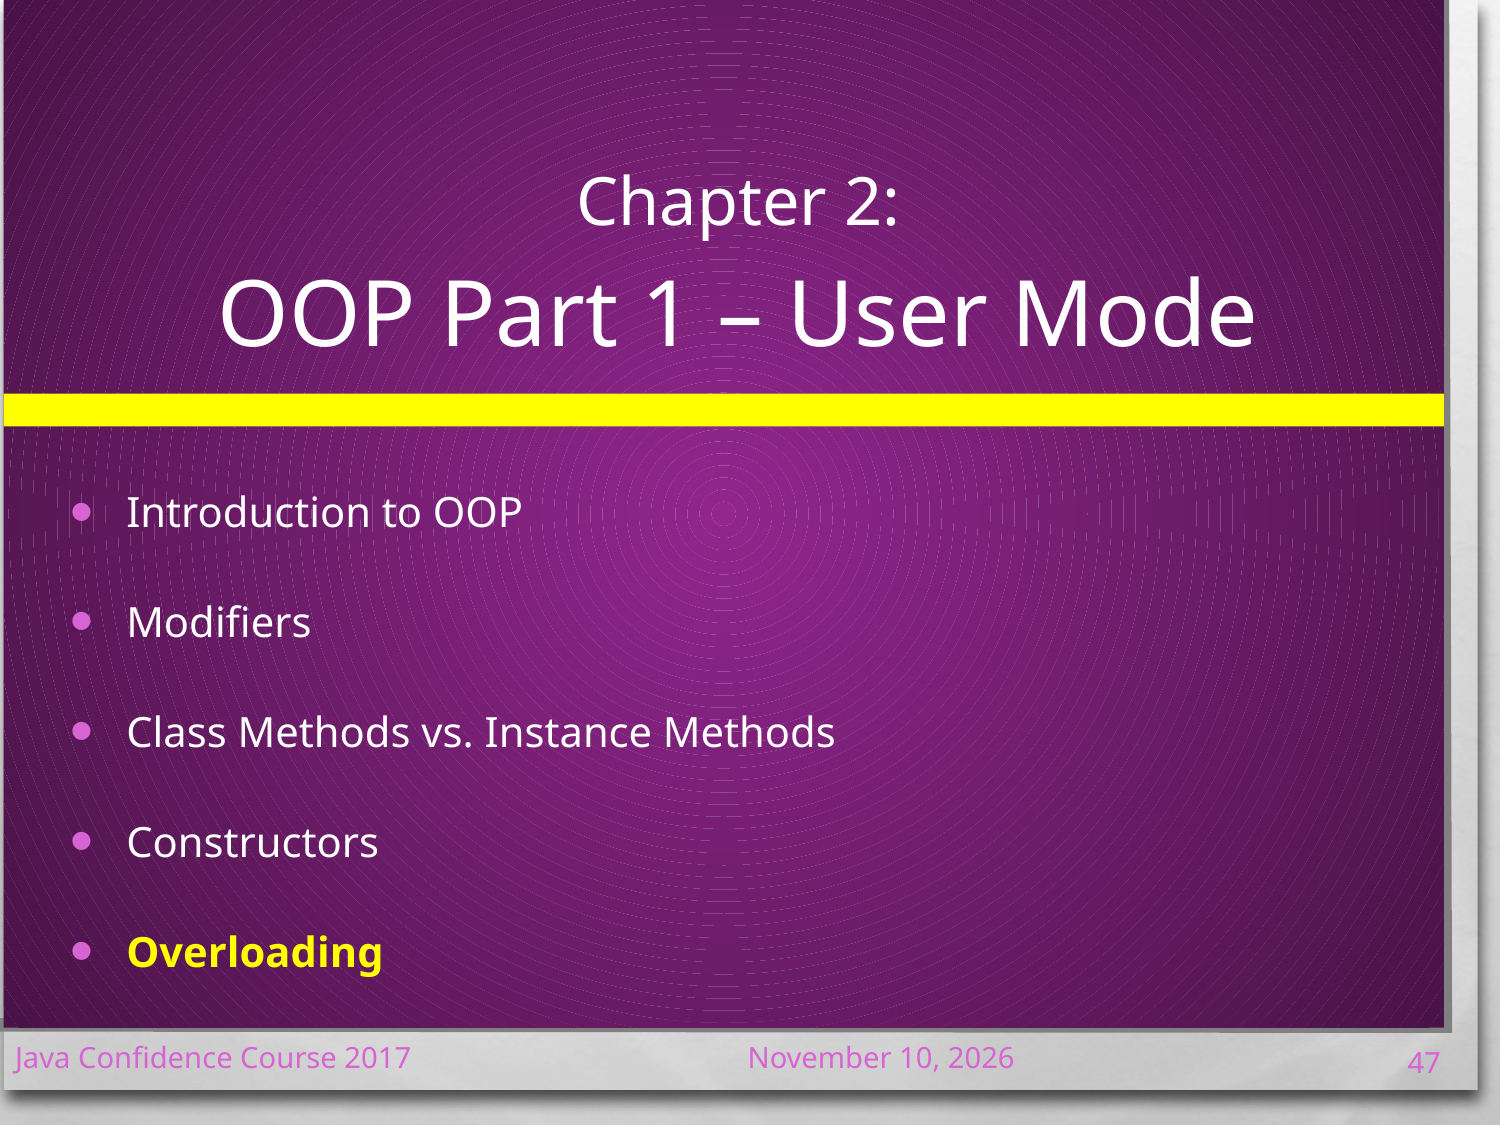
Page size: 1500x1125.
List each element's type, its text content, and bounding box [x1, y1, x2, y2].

title Chapter 2: OOP Part 1 – User Mode [3, 0, 1444, 372]
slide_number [656, 1027, 1106, 1092]
list Introduction to OOP Modifiers Class Methods vs. Instance Methods Constructors Overloading [54, 461, 1415, 990]
footer Java Confidence Course 2017 [0, 1027, 653, 1090]
slide_number 47 [1108, 1029, 1456, 1100]
